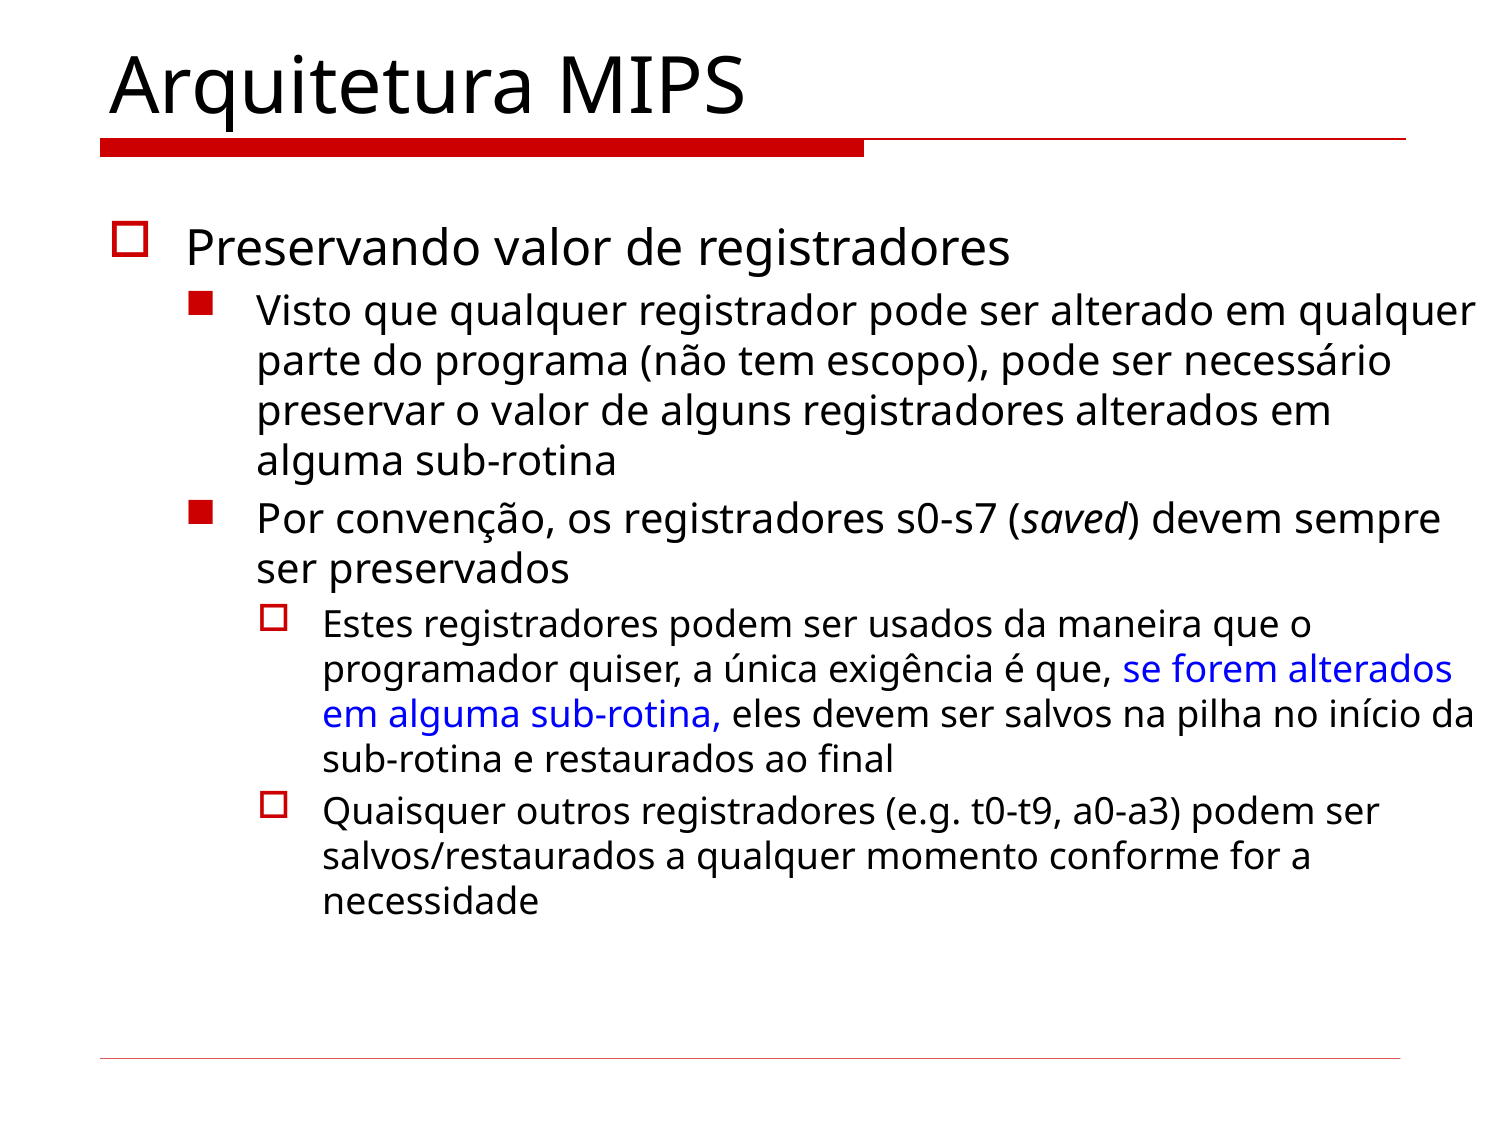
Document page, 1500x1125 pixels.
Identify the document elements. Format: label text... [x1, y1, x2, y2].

list Preservando valor de registradores Visto que qualquer registrador pode ser alterado em qualquer parte do programa (não tem escopo), pode ser necessário preservar o valor de alguns registradores alterados em alguma sub-rotina Por convenção, os registradores s0-s7 (saved) devem sempre ser preservados Estes registradores podem ser usados da maneira que o programador quiser, a única exigência é que, se forem alterados em alguma sub-rotina, eles devem ser salvos na pilha no início da sub-rotina e restaurados ao final Quaisquer outros registradores (e.g. t0-t9, a0-a3) podem ser salvos/restaurados a qualquer momento conforme for a necessidade [92, 207, 1500, 938]
title Arquitetura MIPS [93, 49, 1407, 138]
